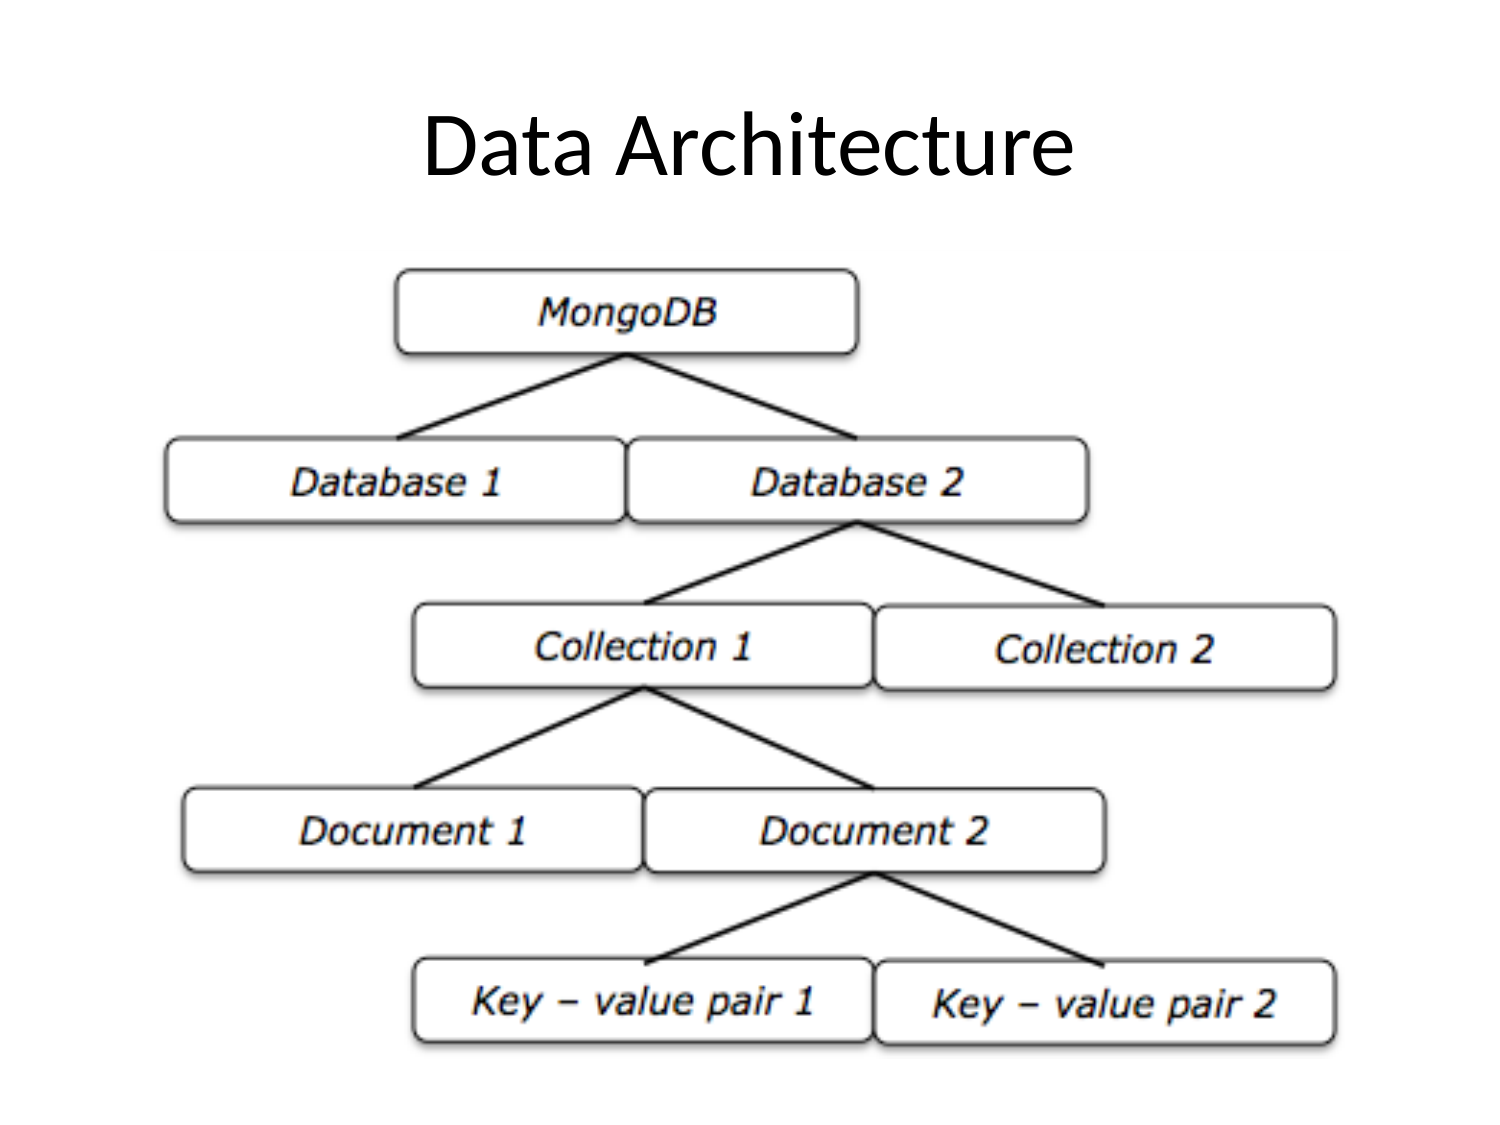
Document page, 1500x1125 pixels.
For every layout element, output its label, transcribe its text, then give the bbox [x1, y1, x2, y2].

title Data Architecture [75, 45, 1425, 233]
picture [149, 249, 1353, 1059]
